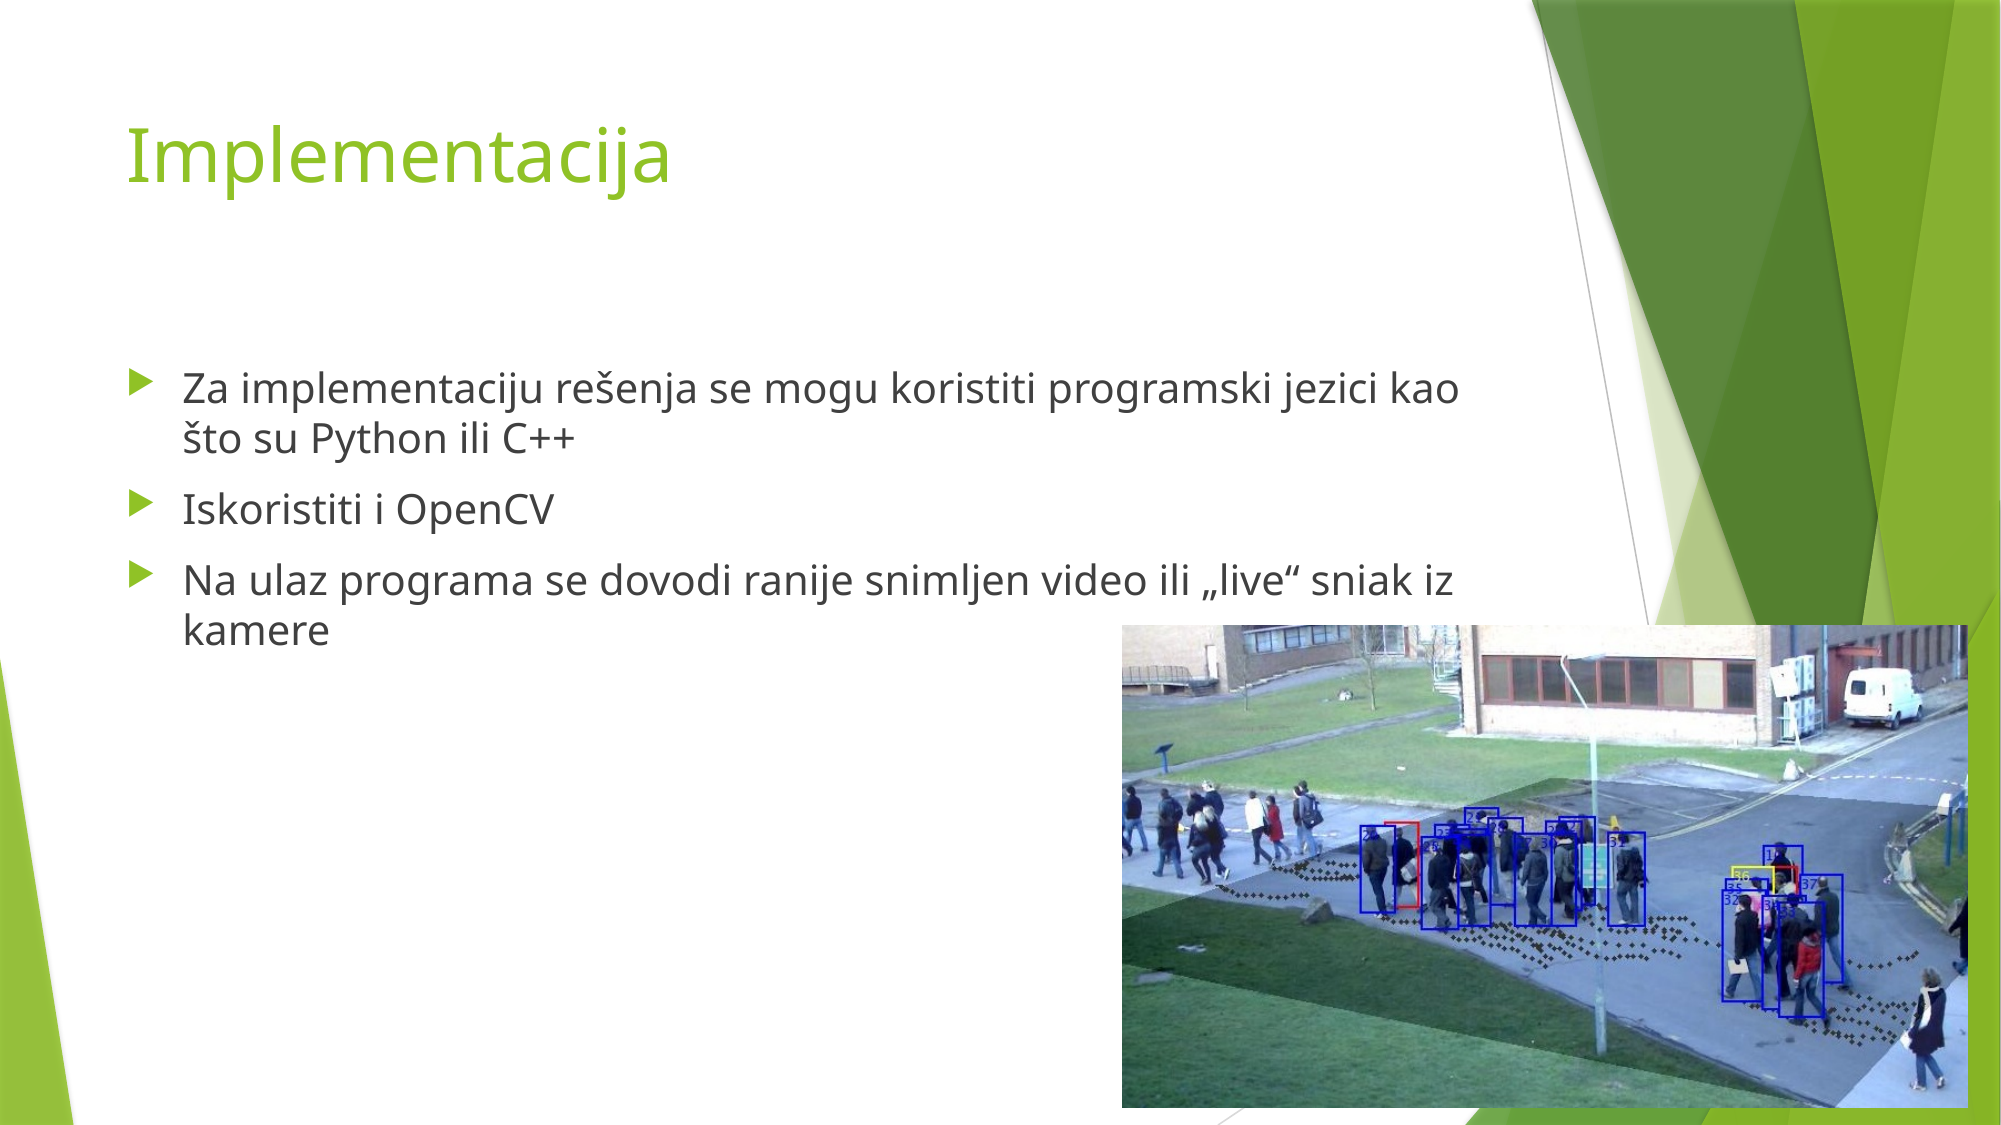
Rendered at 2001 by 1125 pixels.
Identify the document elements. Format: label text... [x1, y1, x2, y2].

title Implementacija [111, 99, 1522, 317]
picture [1122, 624, 1968, 1108]
list Za implementaciju rešenja se mogu koristiti programski jezici kao što su Python ili C++ Iskoristiti i OpenCV Na ulaz programa se dovodi ranije snimljen video ili „live“ sniak iz kamere [111, 354, 1522, 992]
